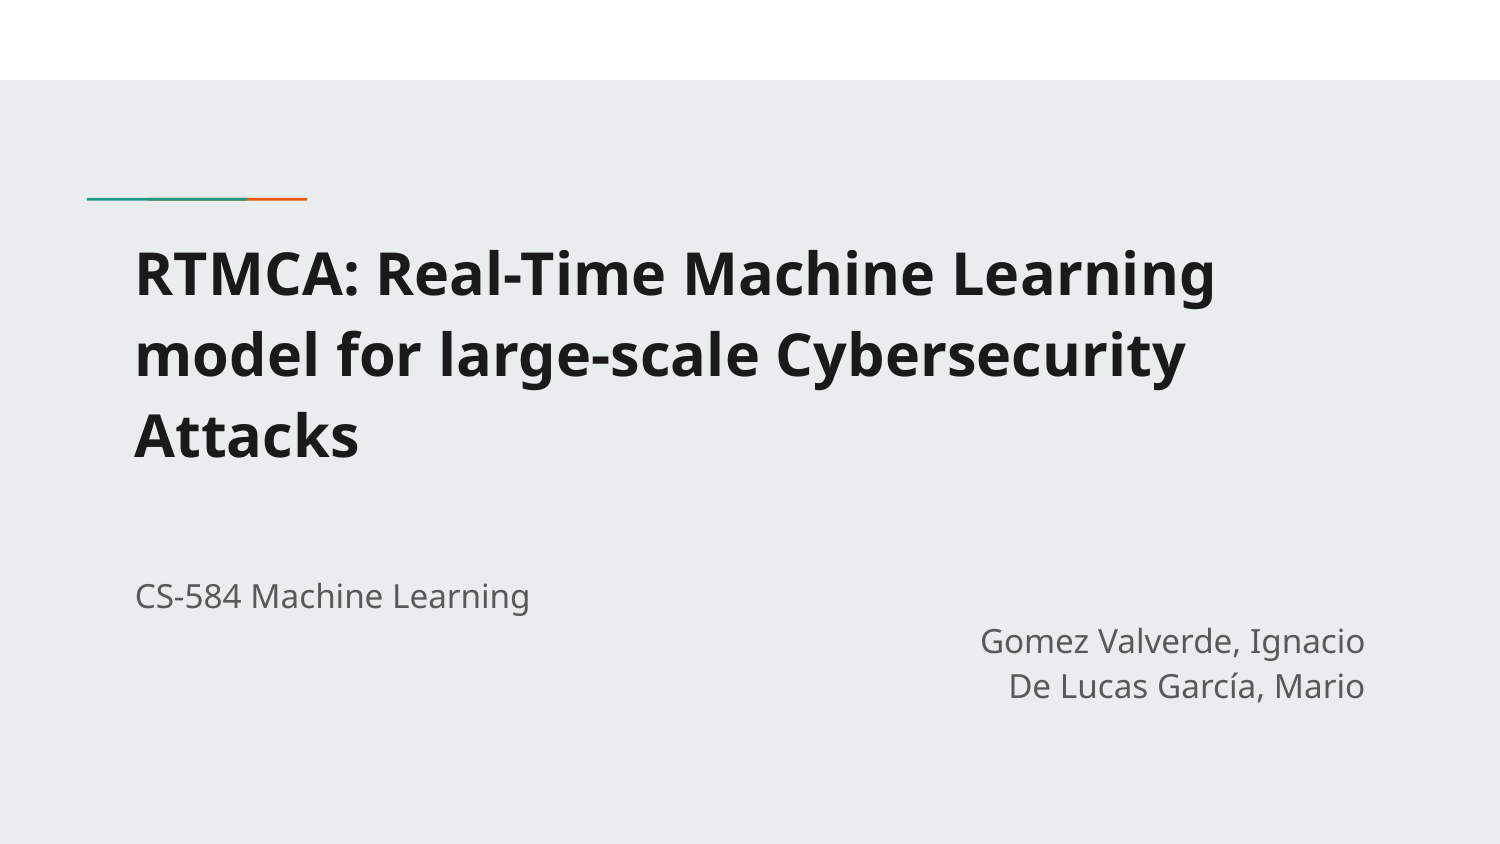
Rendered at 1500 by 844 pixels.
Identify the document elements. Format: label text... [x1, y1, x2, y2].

subtitle CS-584 Machine Learning Gomez Valverde, Ignacio De Lucas García, Mario [119, 558, 1381, 832]
title RTMCA: Real-Time Machine Learning model for large-scale Cybersecurity Attacks [119, 216, 1381, 490]
